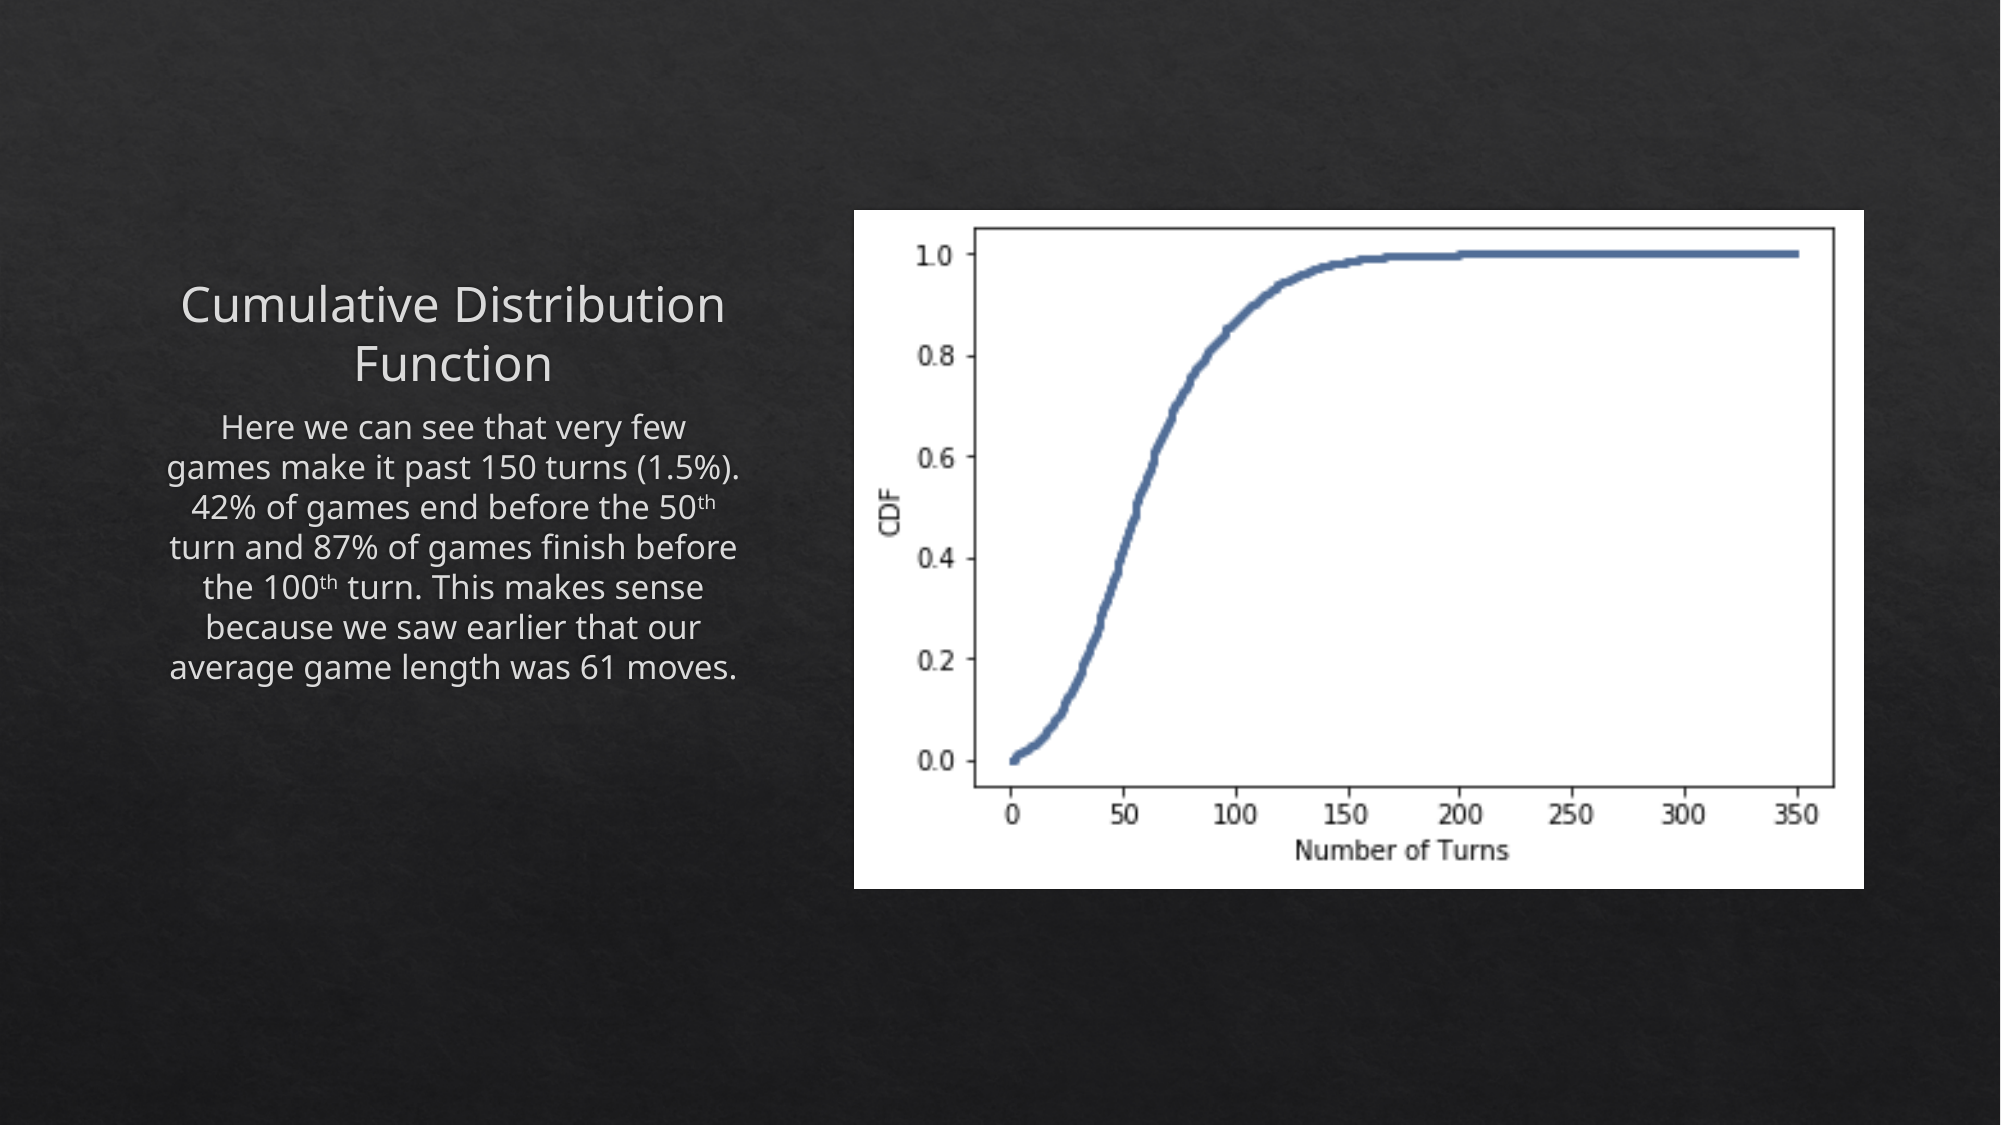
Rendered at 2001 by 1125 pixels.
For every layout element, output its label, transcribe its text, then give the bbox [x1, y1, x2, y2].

title Cumulative Distribution Function [149, 265, 758, 395]
list Here we can see that very few games make it past 150 turns (1.5%). 42% of games end before the 50th turn and 87% of games finish before the 100th turn. This makes sense because we saw earlier that our average game length was 61 moves. [149, 398, 758, 950]
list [854, 210, 1864, 890]
